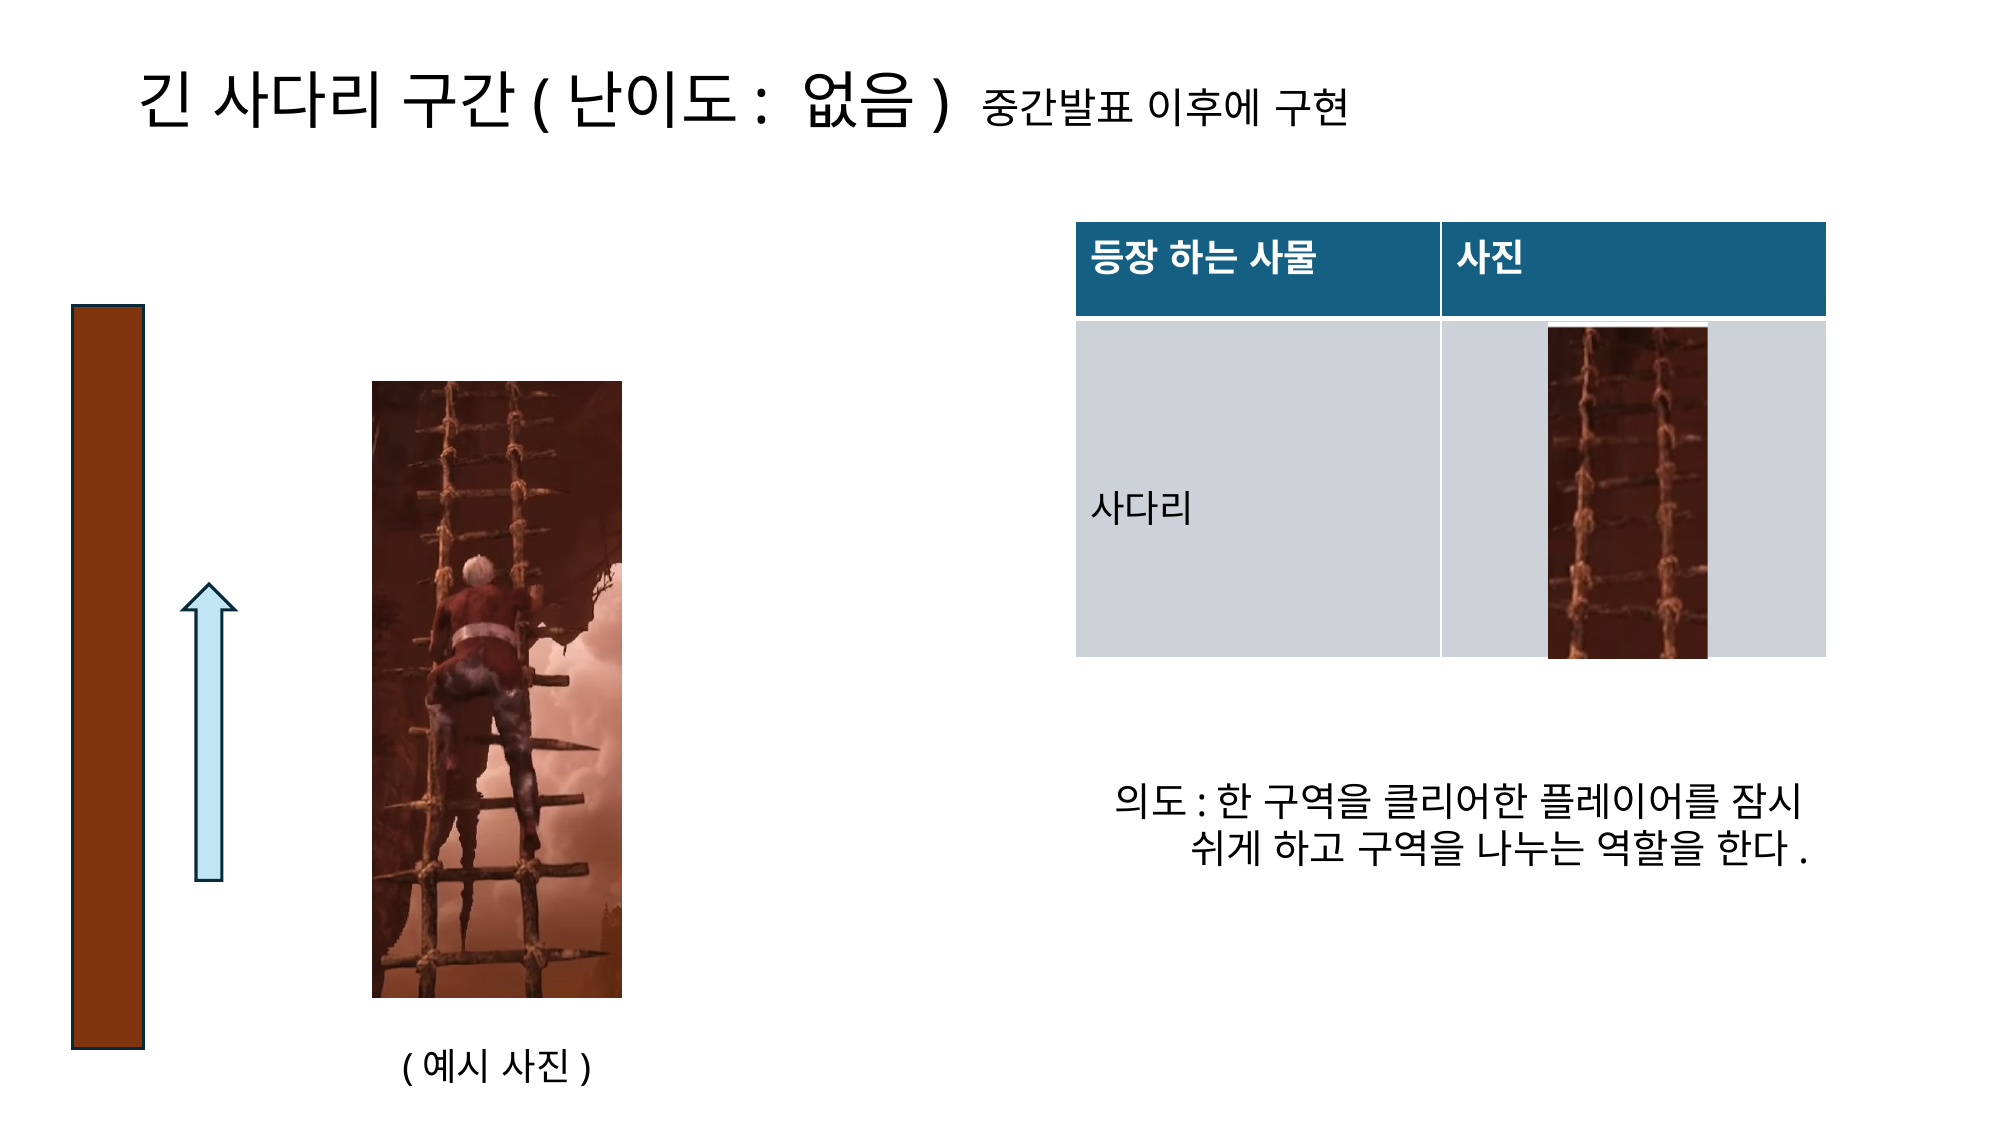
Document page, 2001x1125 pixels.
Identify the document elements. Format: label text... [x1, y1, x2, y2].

title 긴 사다리 구간(난이도: 없음) 중간발표 이후에 구현 [122, 24, 1848, 183]
picture [371, 381, 623, 999]
table_cell 사다리 [1076, 321, 1440, 657]
text_box 의도:한 구역을 클리어한 플레이어를 잠시 쉬게 하고 구역을 나누는 역할을 한다. [1099, 769, 1835, 880]
text_box [71, 304, 145, 1050]
table_cell [1442, 321, 1826, 657]
text_box (예시 사진) [387, 1035, 607, 1096]
picture [1547, 322, 1709, 659]
table_header 사진 [1442, 222, 1826, 316]
text_box [179, 581, 239, 882]
table_header 등장 하는 사물 [1076, 222, 1440, 316]
